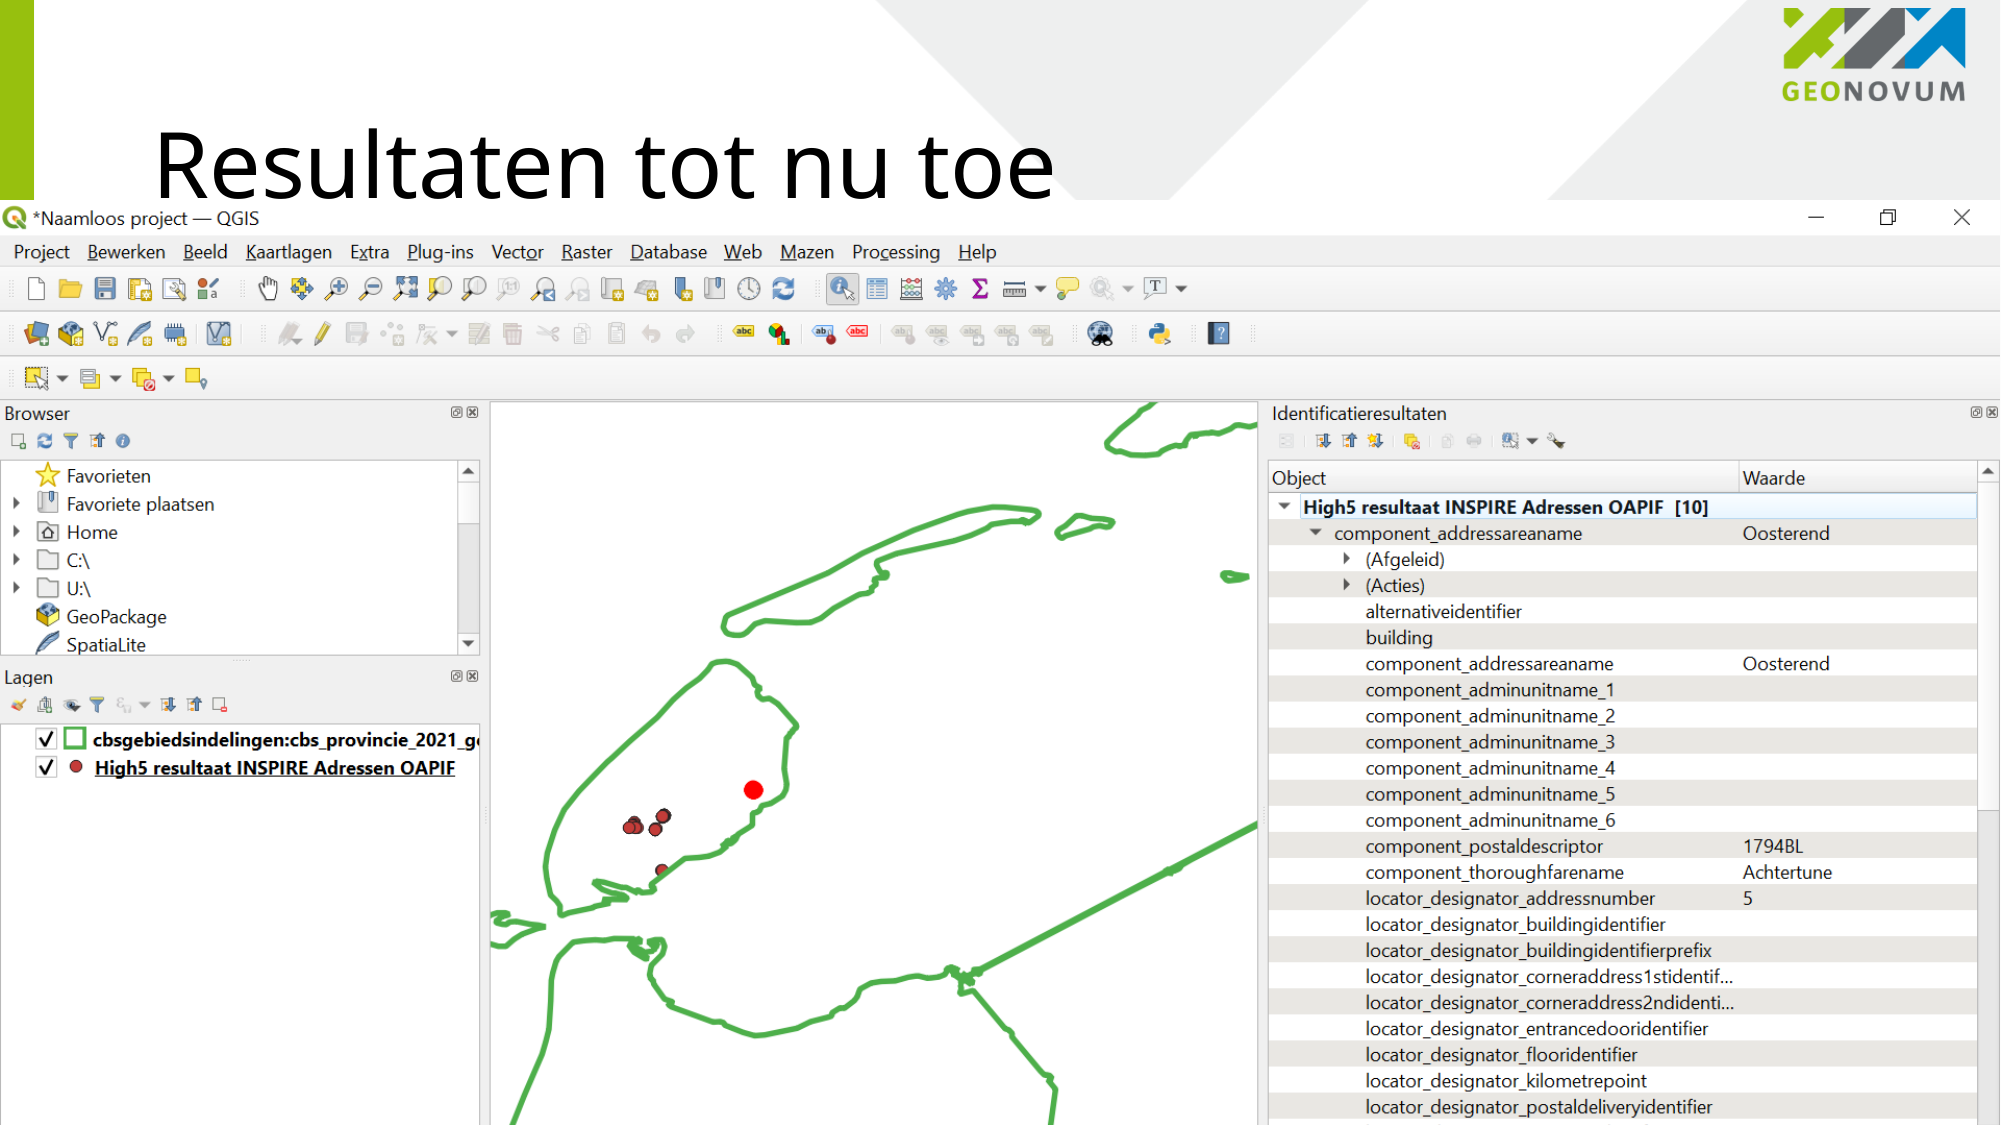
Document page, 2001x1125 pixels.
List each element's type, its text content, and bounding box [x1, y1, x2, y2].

picture [0, 0, 2001, 1125]
title Resultaten tot nu toe [137, 59, 1863, 200]
